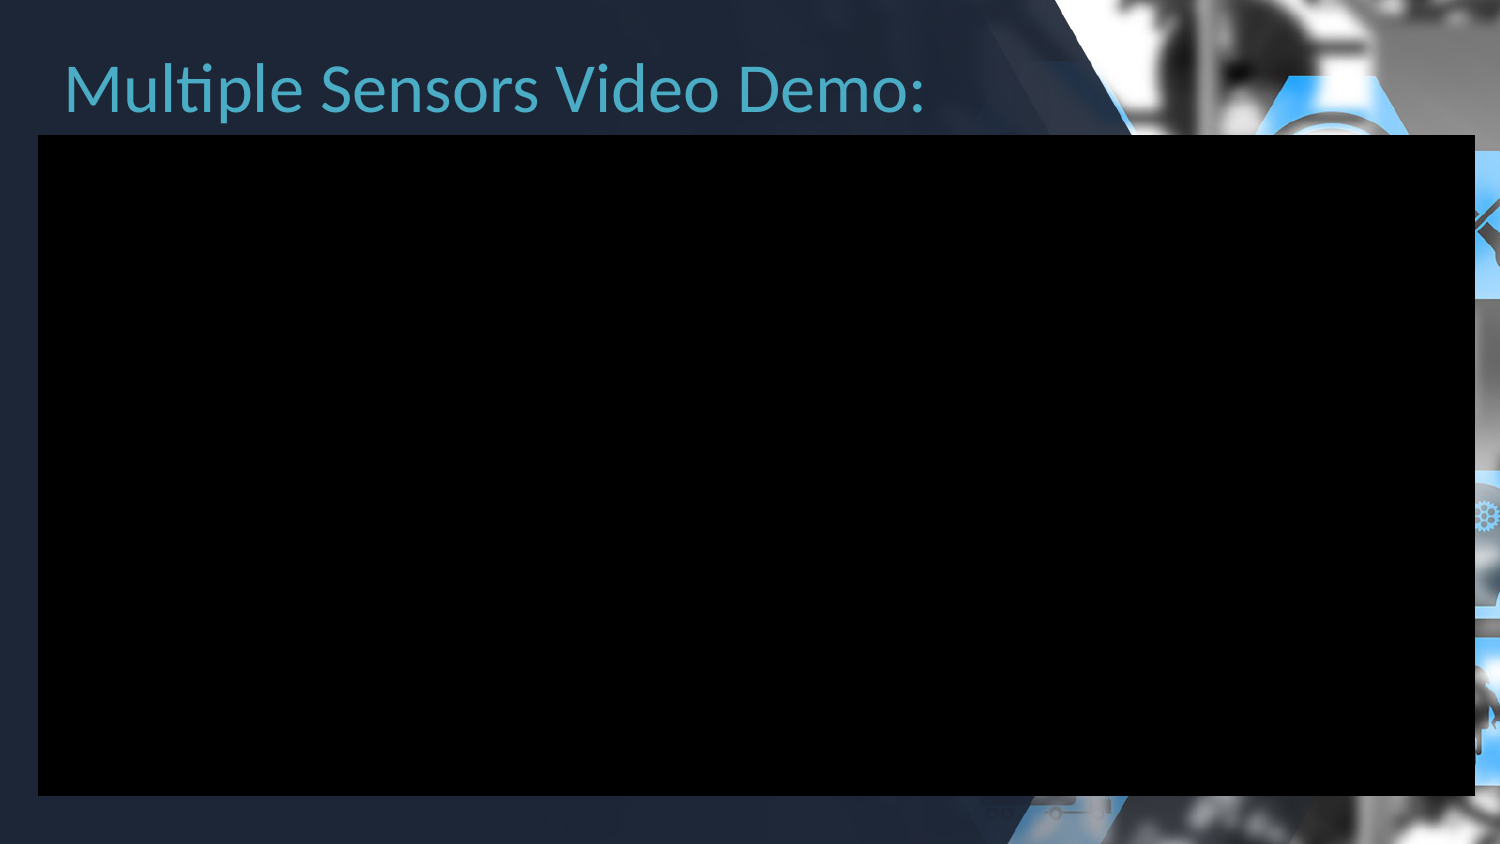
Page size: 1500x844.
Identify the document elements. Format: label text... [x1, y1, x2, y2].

picture [0, 0, 1500, 844]
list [37, 134, 1476, 797]
title Multiple Sensors Video Demo: [48, 34, 1126, 132]
